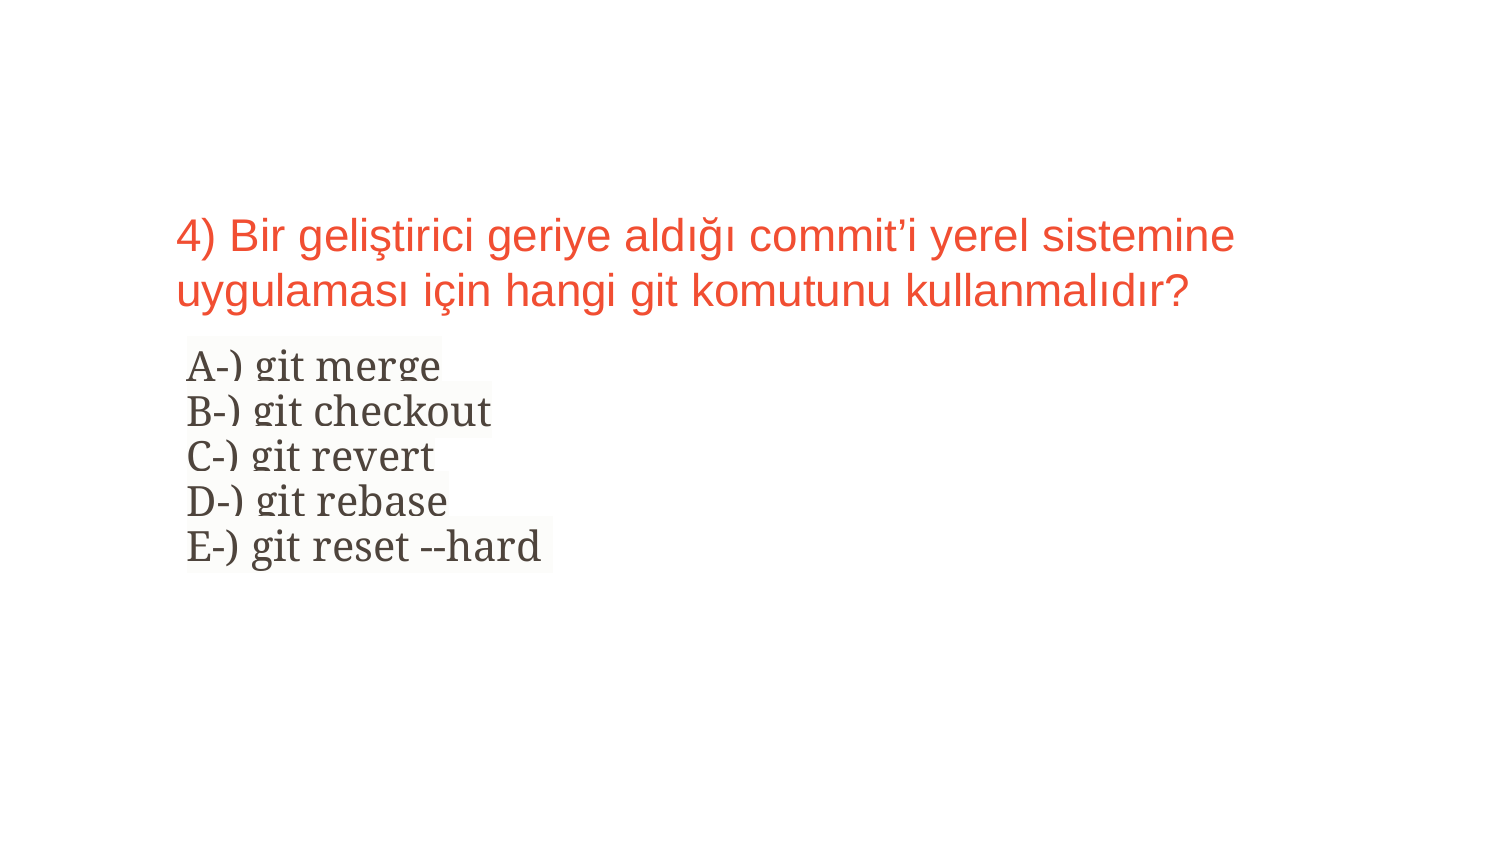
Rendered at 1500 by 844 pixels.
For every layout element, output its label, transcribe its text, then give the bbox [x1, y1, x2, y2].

list A-) git merge B-) git checkout C-) git revert D-) git rebase E-) git reset --hard [171, 330, 1349, 658]
text_box 4) Bir geliştirici geriye aldığı commit’i yerel sistemine uygulaması için hangi git komutunu kullanmalıdır? [161, 190, 1339, 331]
